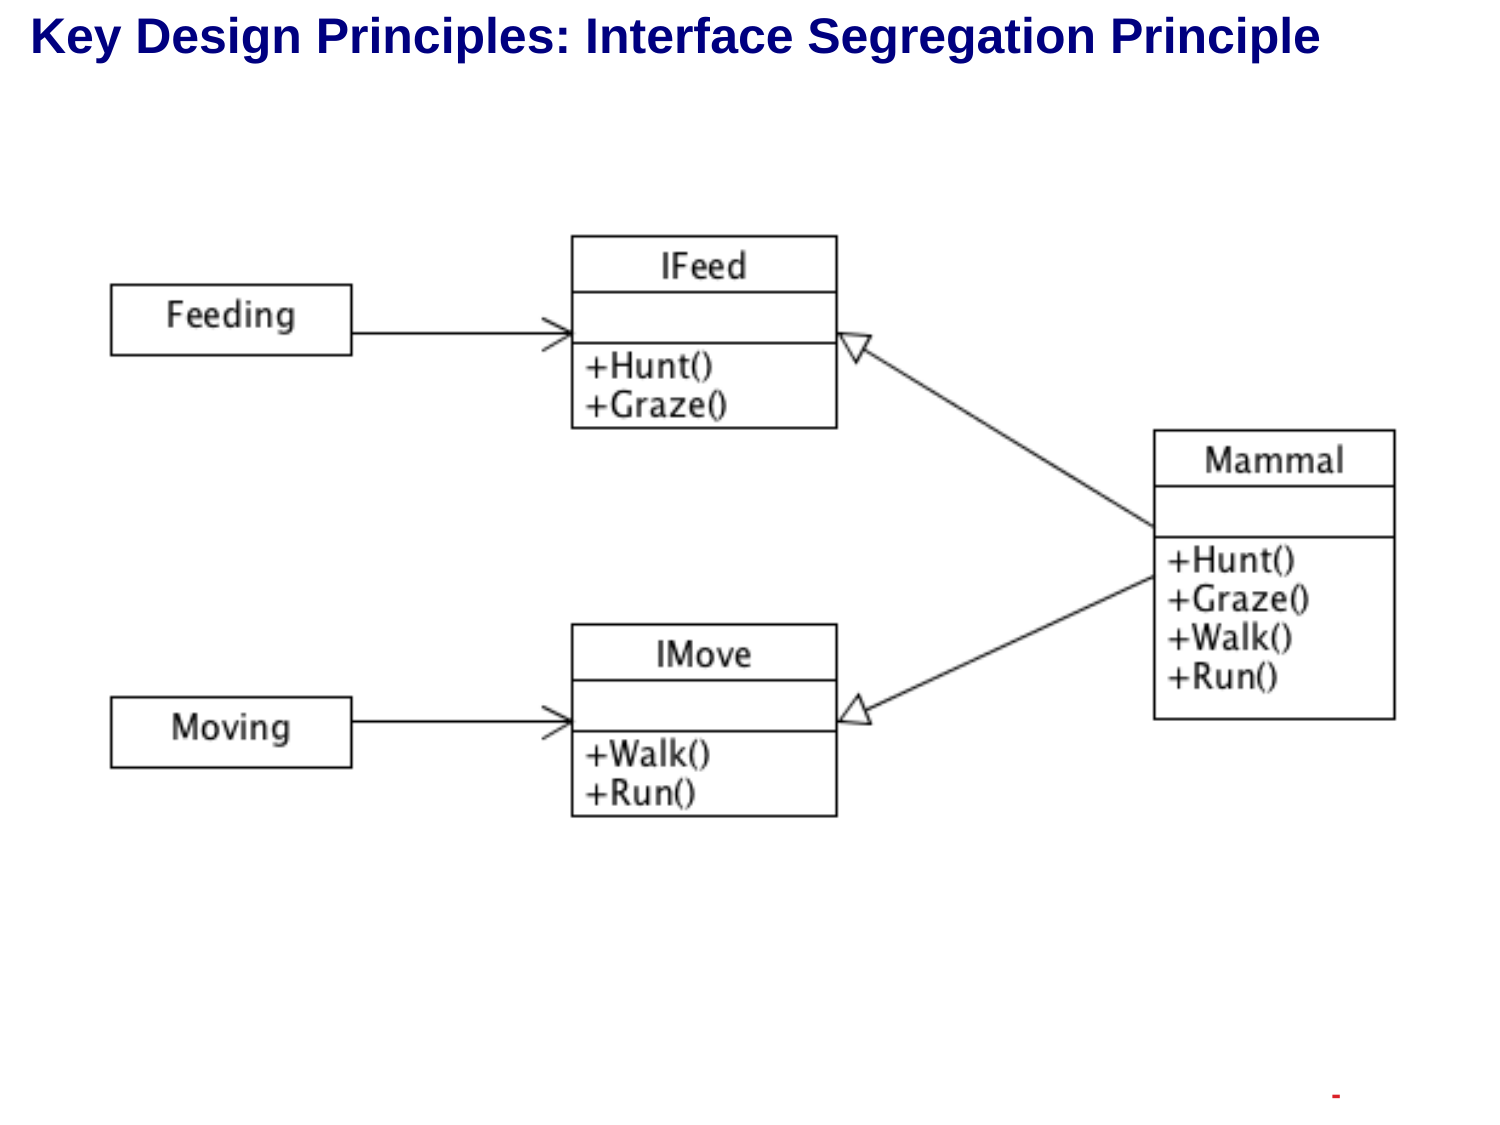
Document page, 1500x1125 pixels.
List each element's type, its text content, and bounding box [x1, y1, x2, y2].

title Key Design Principles: Interface Segregation Principle [0, 0, 1500, 67]
picture [55, 197, 1445, 853]
